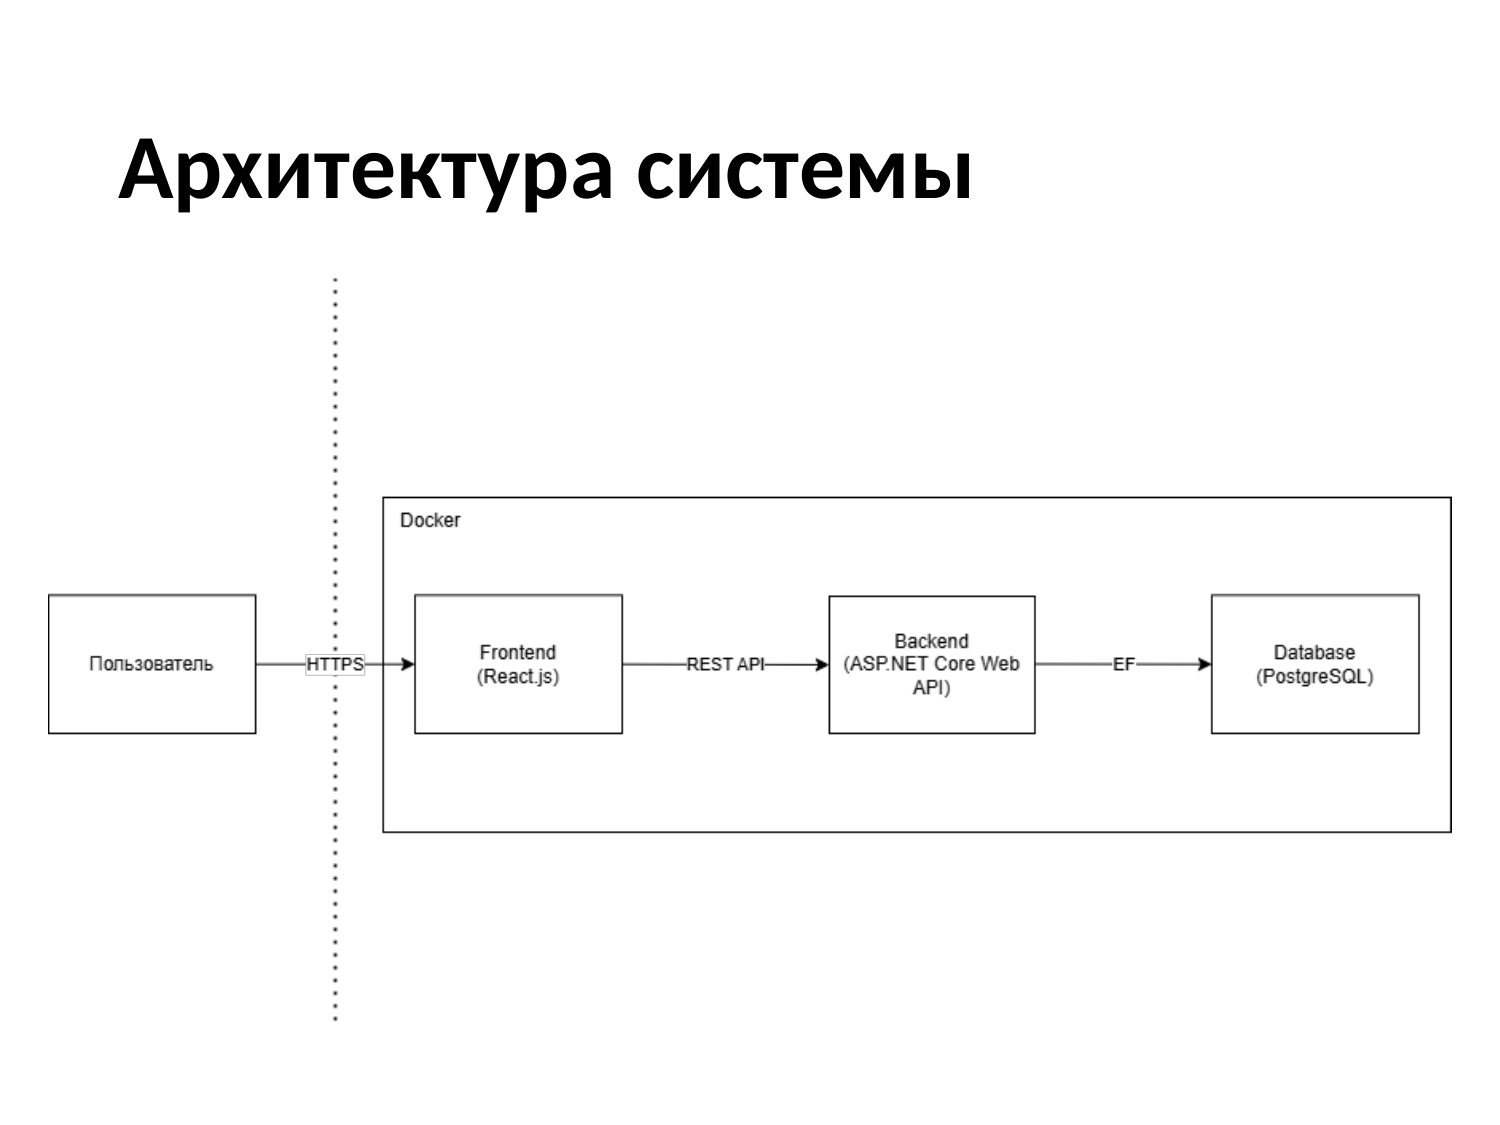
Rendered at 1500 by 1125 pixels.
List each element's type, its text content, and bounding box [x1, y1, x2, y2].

title Архитектура системы [103, 59, 1397, 276]
picture [48, 276, 1452, 1023]
